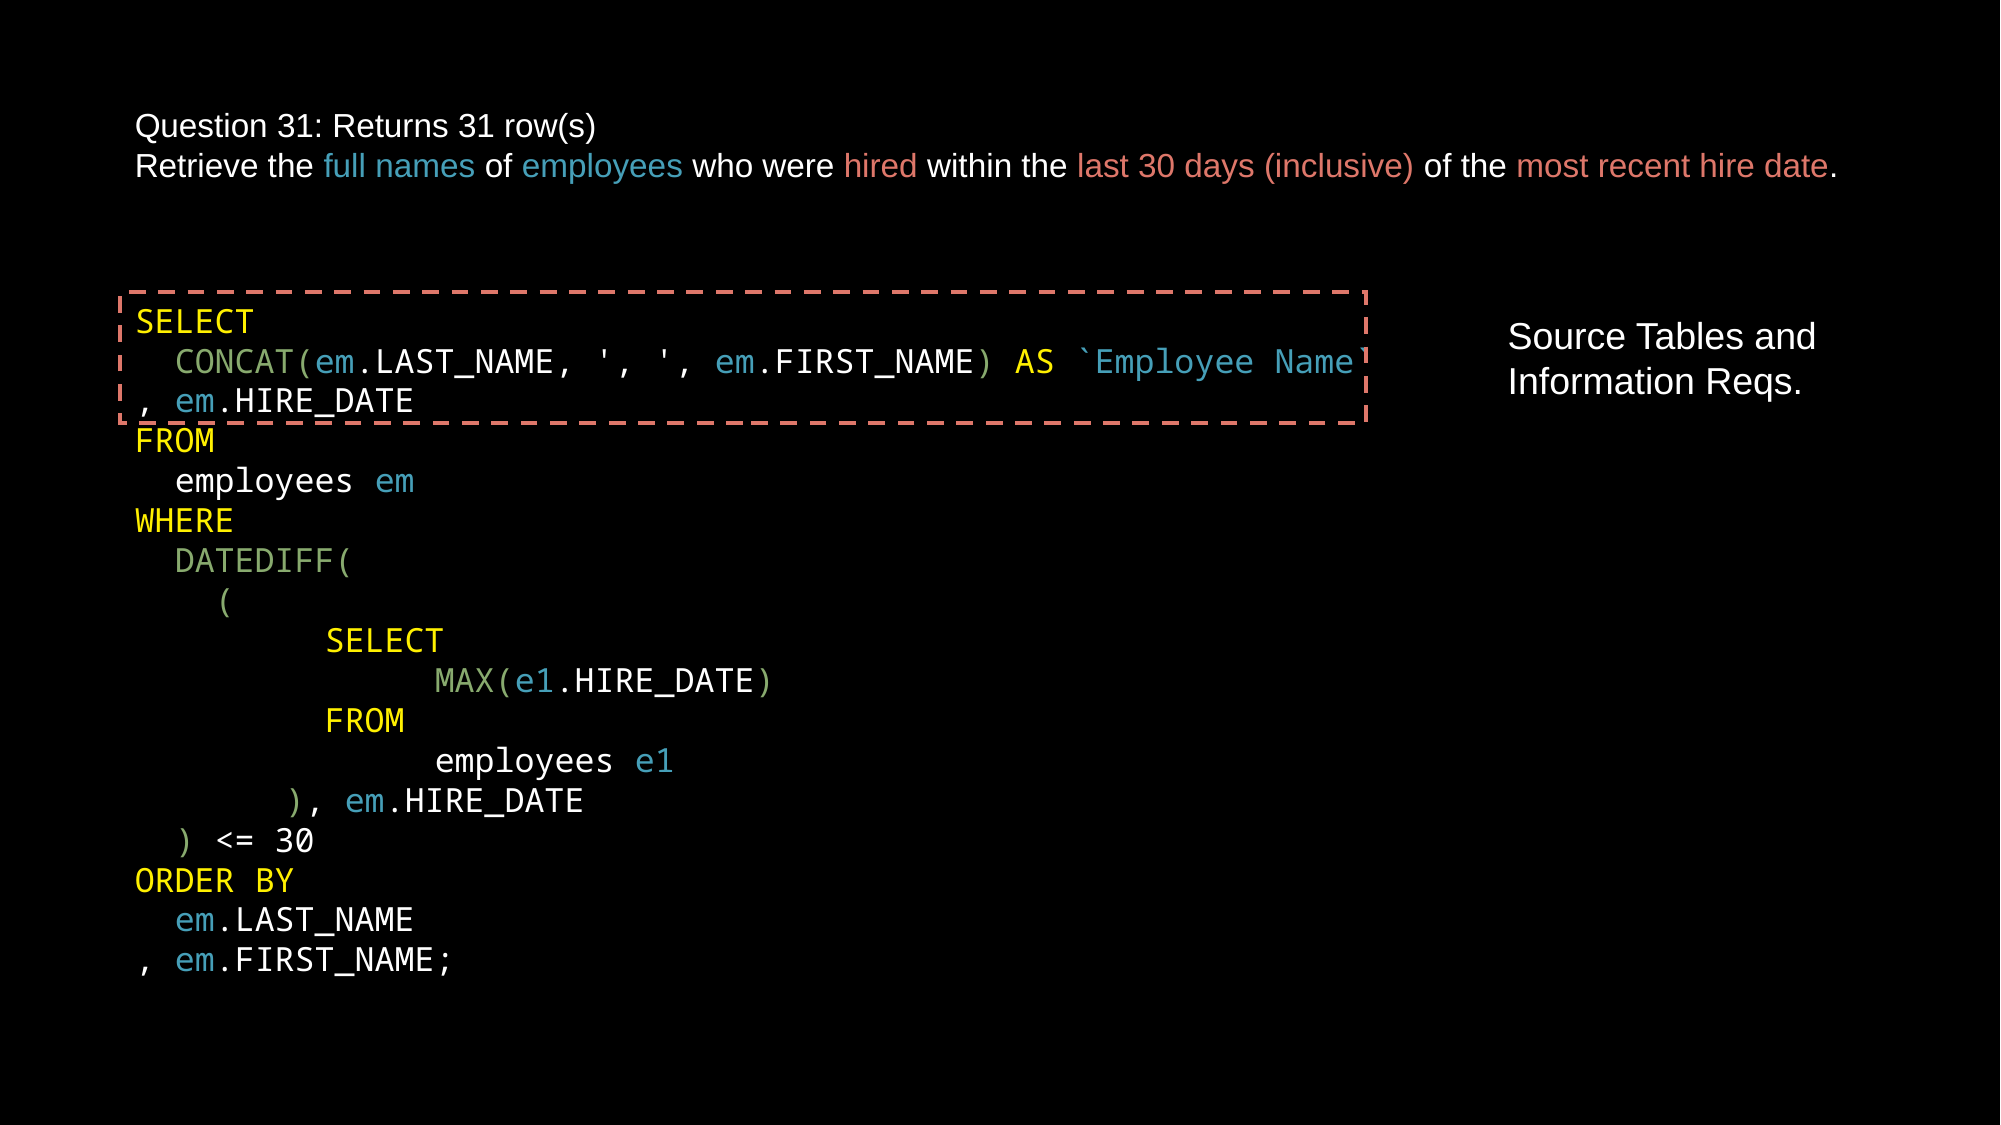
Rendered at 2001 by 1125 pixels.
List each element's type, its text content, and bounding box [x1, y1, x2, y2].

text_box Source Tables and Information Reqs. [1492, 304, 1881, 410]
text_box [119, 292, 1367, 424]
text_box Question 31: Returns 31 row(s) Retrieve the full names of employees who were hired within the last 30 days (inclusive) of the most recent hire date. [119, 96, 1881, 192]
text_box SELECT CONCAT(em.LAST_NAME, ', ', em.FIRST_NAME) AS `Employee Name` , em.HIRE_DATE FROM employees em WHERE DATEDIFF( ( SELECT MAX(e1.HIRE_DATE) FROM employees e1 ), em.HIRE_DATE ) <= 30 ORDER BY em.LAST_NAME , em.FIRST_NAME; [119, 292, 1881, 986]
